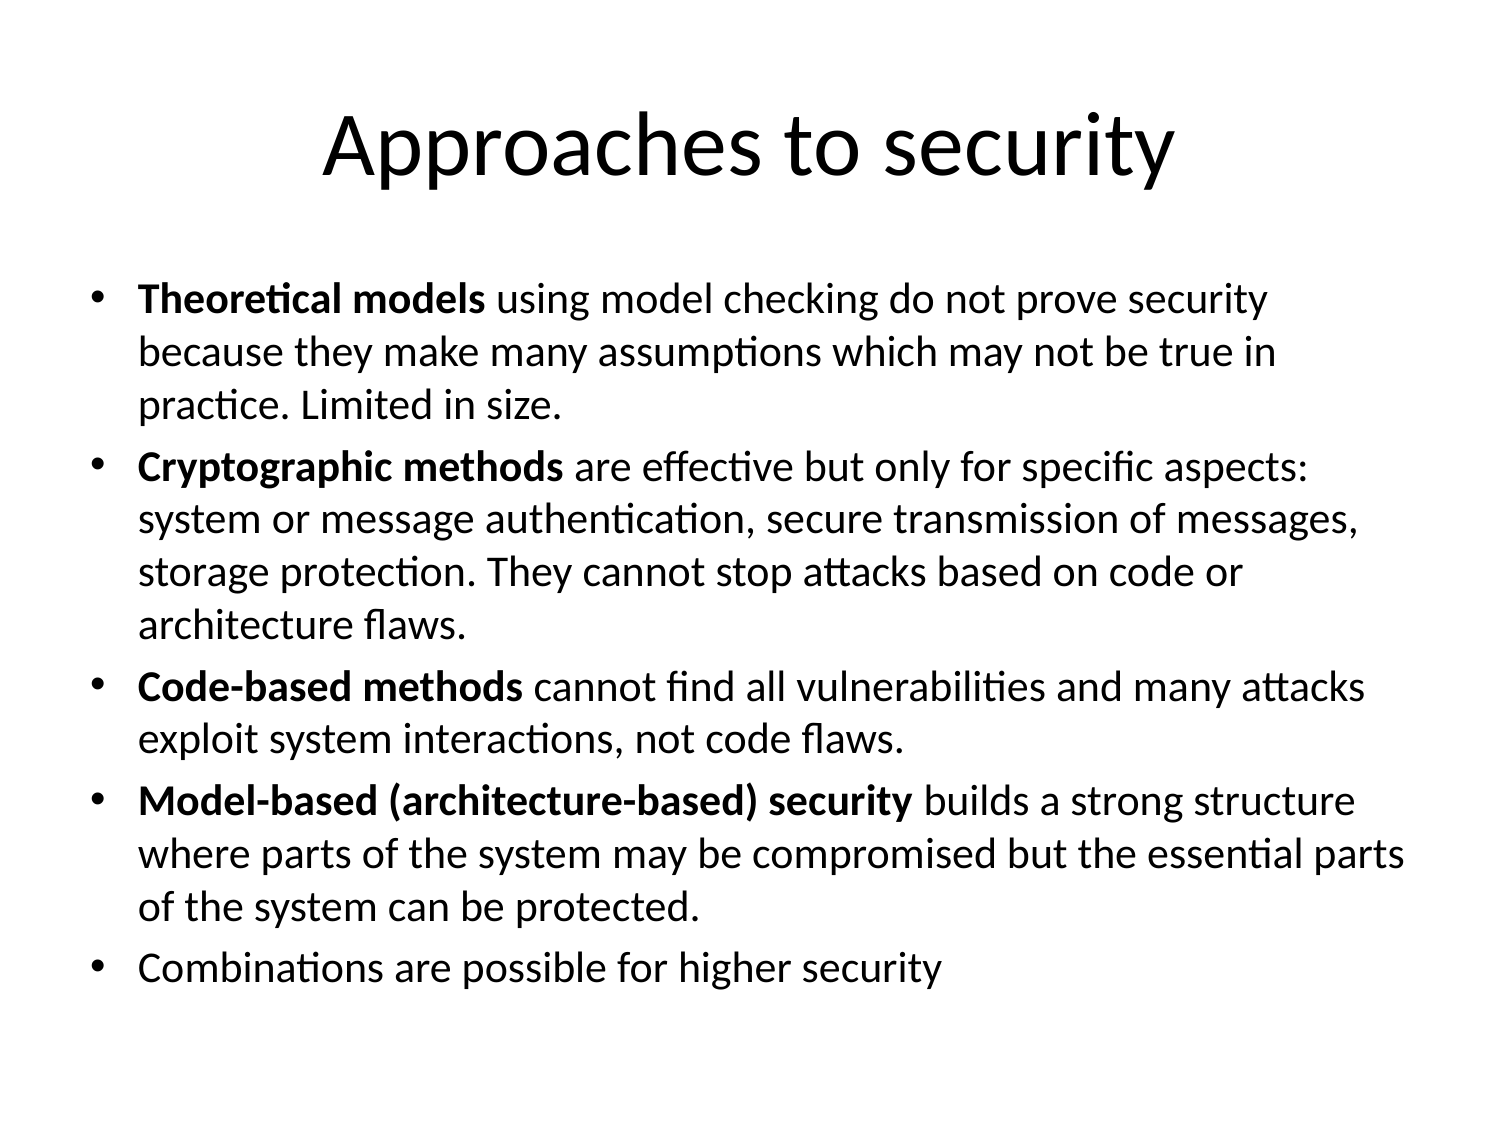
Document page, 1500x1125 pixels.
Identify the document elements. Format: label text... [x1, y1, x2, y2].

title Approaches to security [75, 45, 1425, 233]
list Theoretical models using model checking do not prove security because they make many assumptions which may not be true in practice. Limited in size. Cryptographic methods are effective but only for specific aspects: system or message authentication, secure transmission of messages, storage protection. They cannot stop attacks based on code or architecture flaws. Code-based methods cannot find all vulnerabilities and many attacks exploit system interactions, not code flaws. Model-based (architecture-based) security builds a strong structure where parts of the system may be compromised but the essential parts of the system can be protected. Combinations are possible for higher security [75, 262, 1425, 1005]
